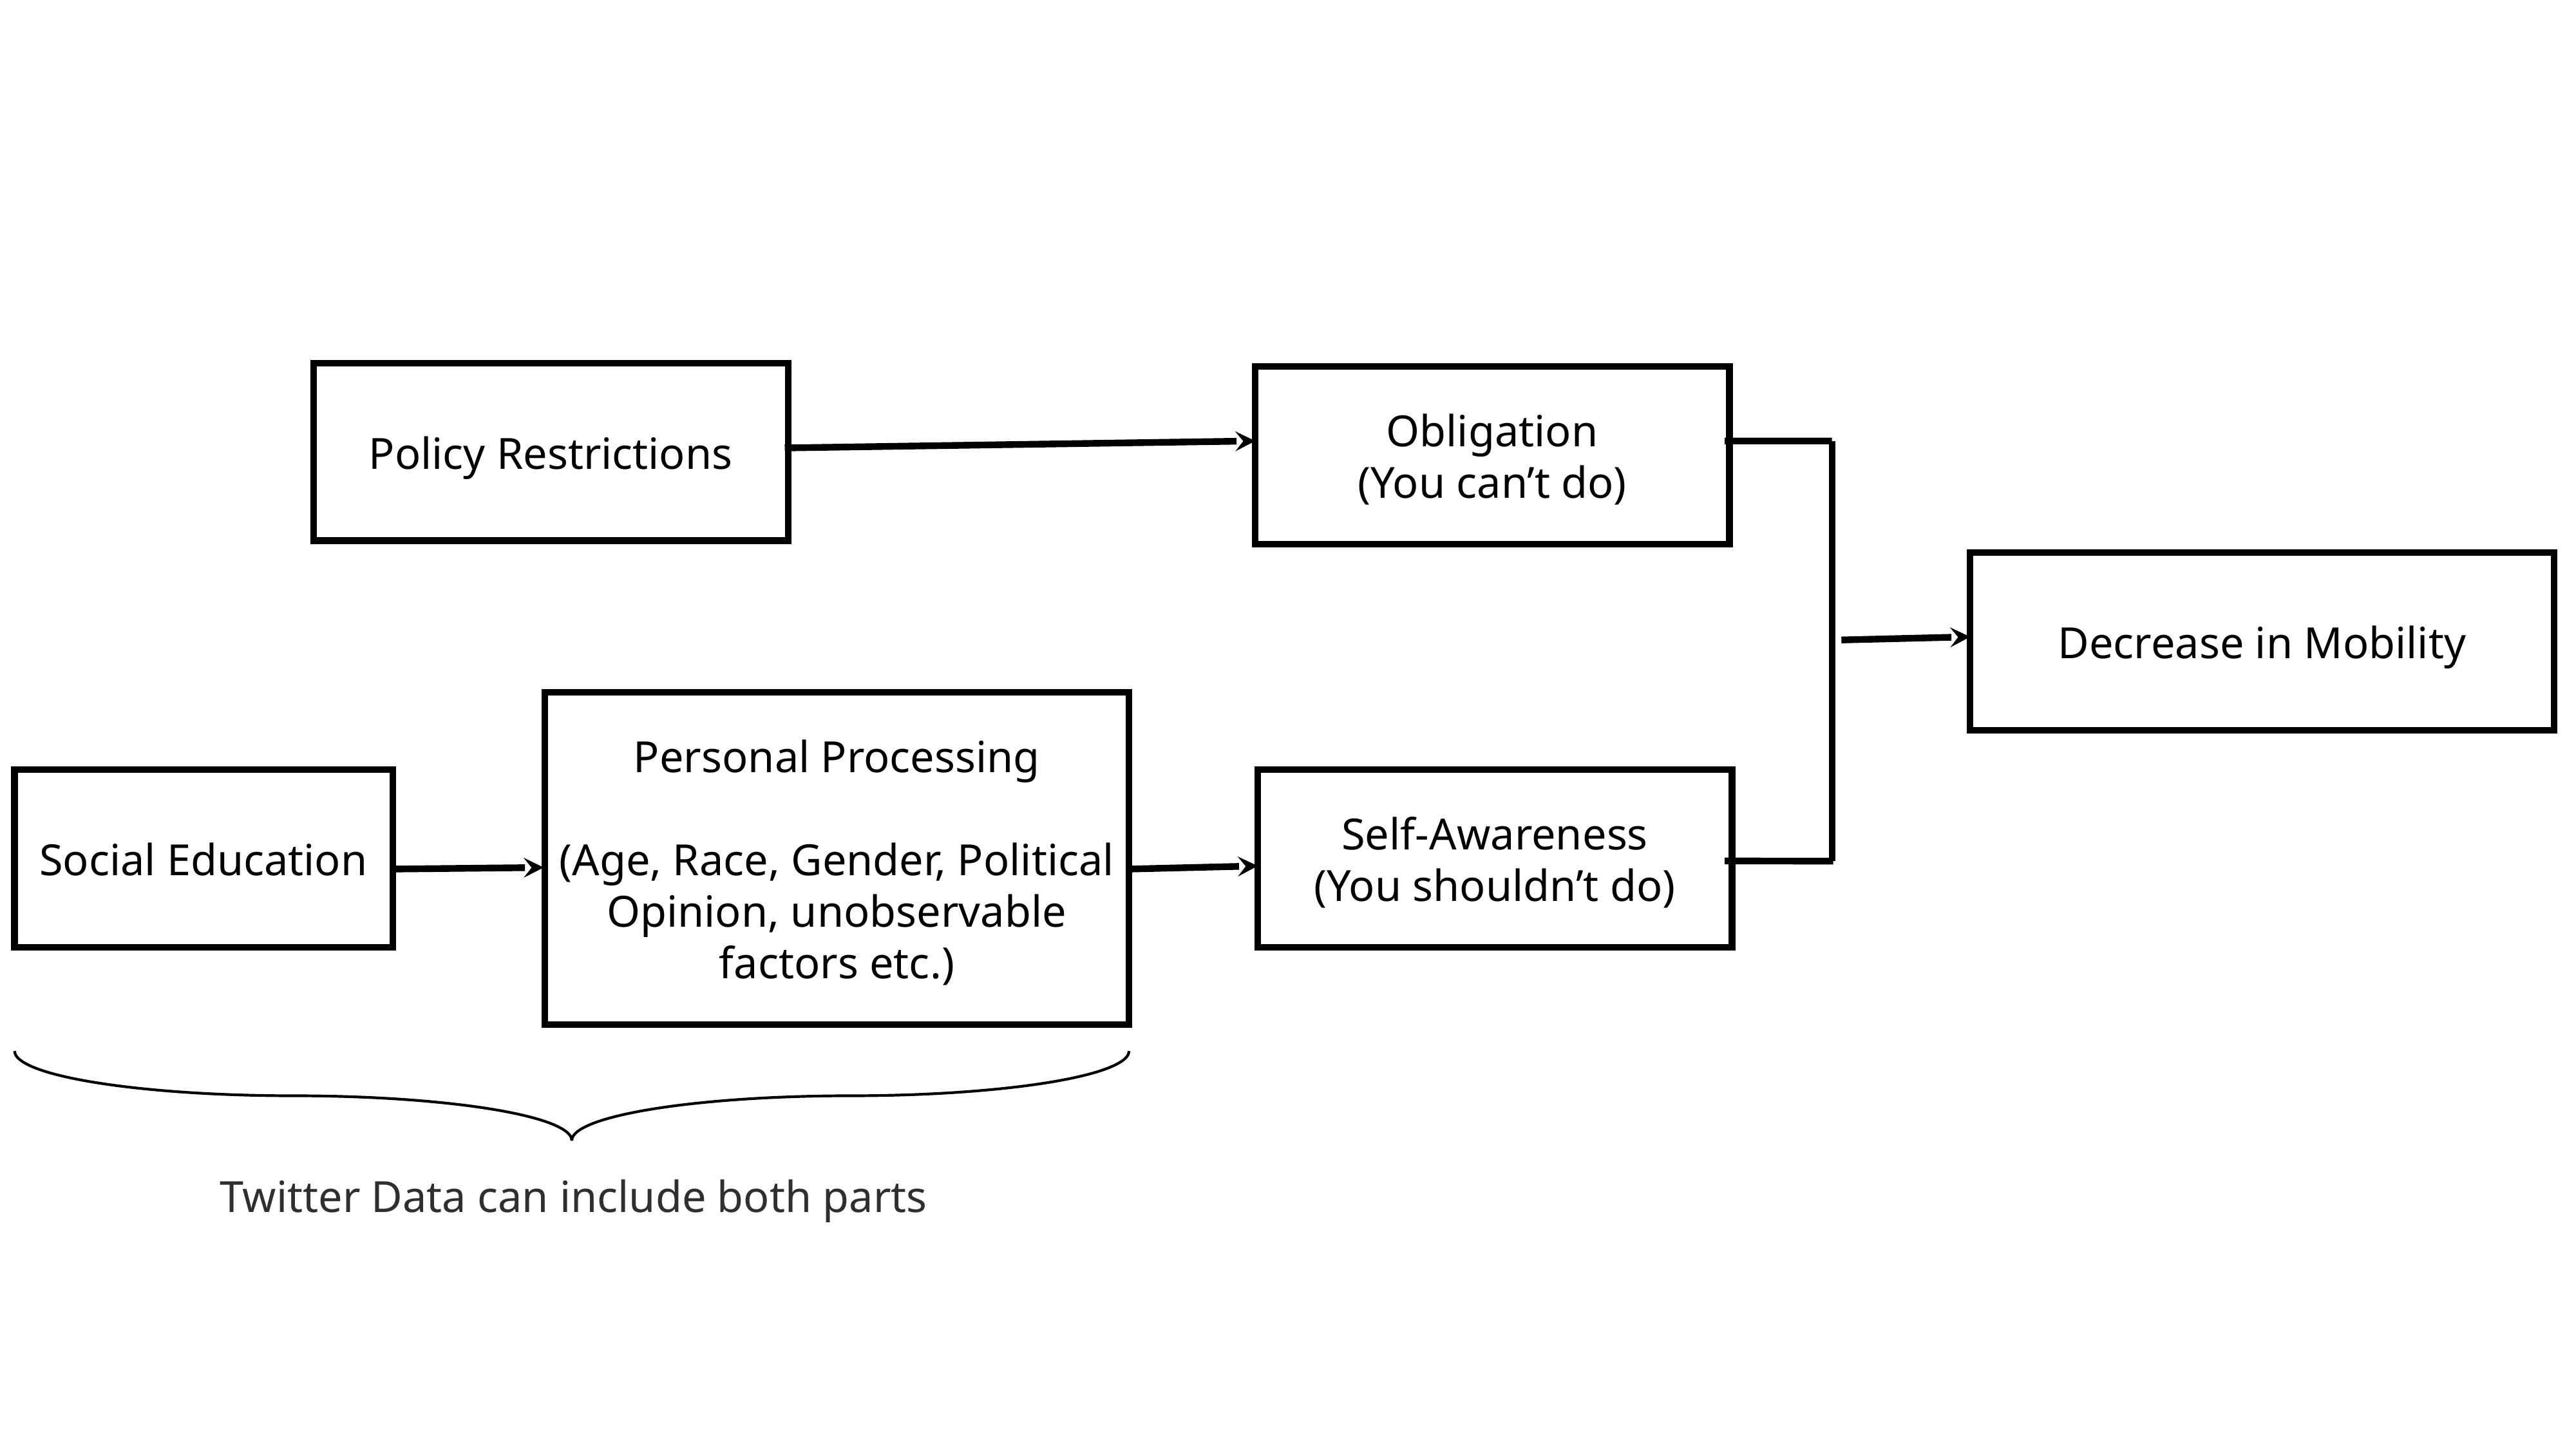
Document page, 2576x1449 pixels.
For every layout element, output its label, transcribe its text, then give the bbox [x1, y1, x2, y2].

text_box Twitter Data can include both parts [208, 1164, 940, 1227]
text_box Self-Awareness (You shouldn’t do) [1258, 770, 1732, 947]
text_box [14, 1050, 1130, 1141]
text_box Policy Restrictions [314, 363, 788, 541]
text_box [1249, 862, 1258, 871]
text_box Obligation (You can’t do) [1255, 366, 1730, 545]
text_box [1962, 632, 1971, 641]
text_box [535, 863, 544, 872]
text_box Social Education [14, 769, 393, 947]
text_box Personal Processing (Age, Race, Gender, Political Opinion, unobservable factors etc.) [545, 692, 1130, 1025]
text_box [1247, 437, 1256, 446]
text_box Decrease in Mobility [1970, 553, 2555, 730]
